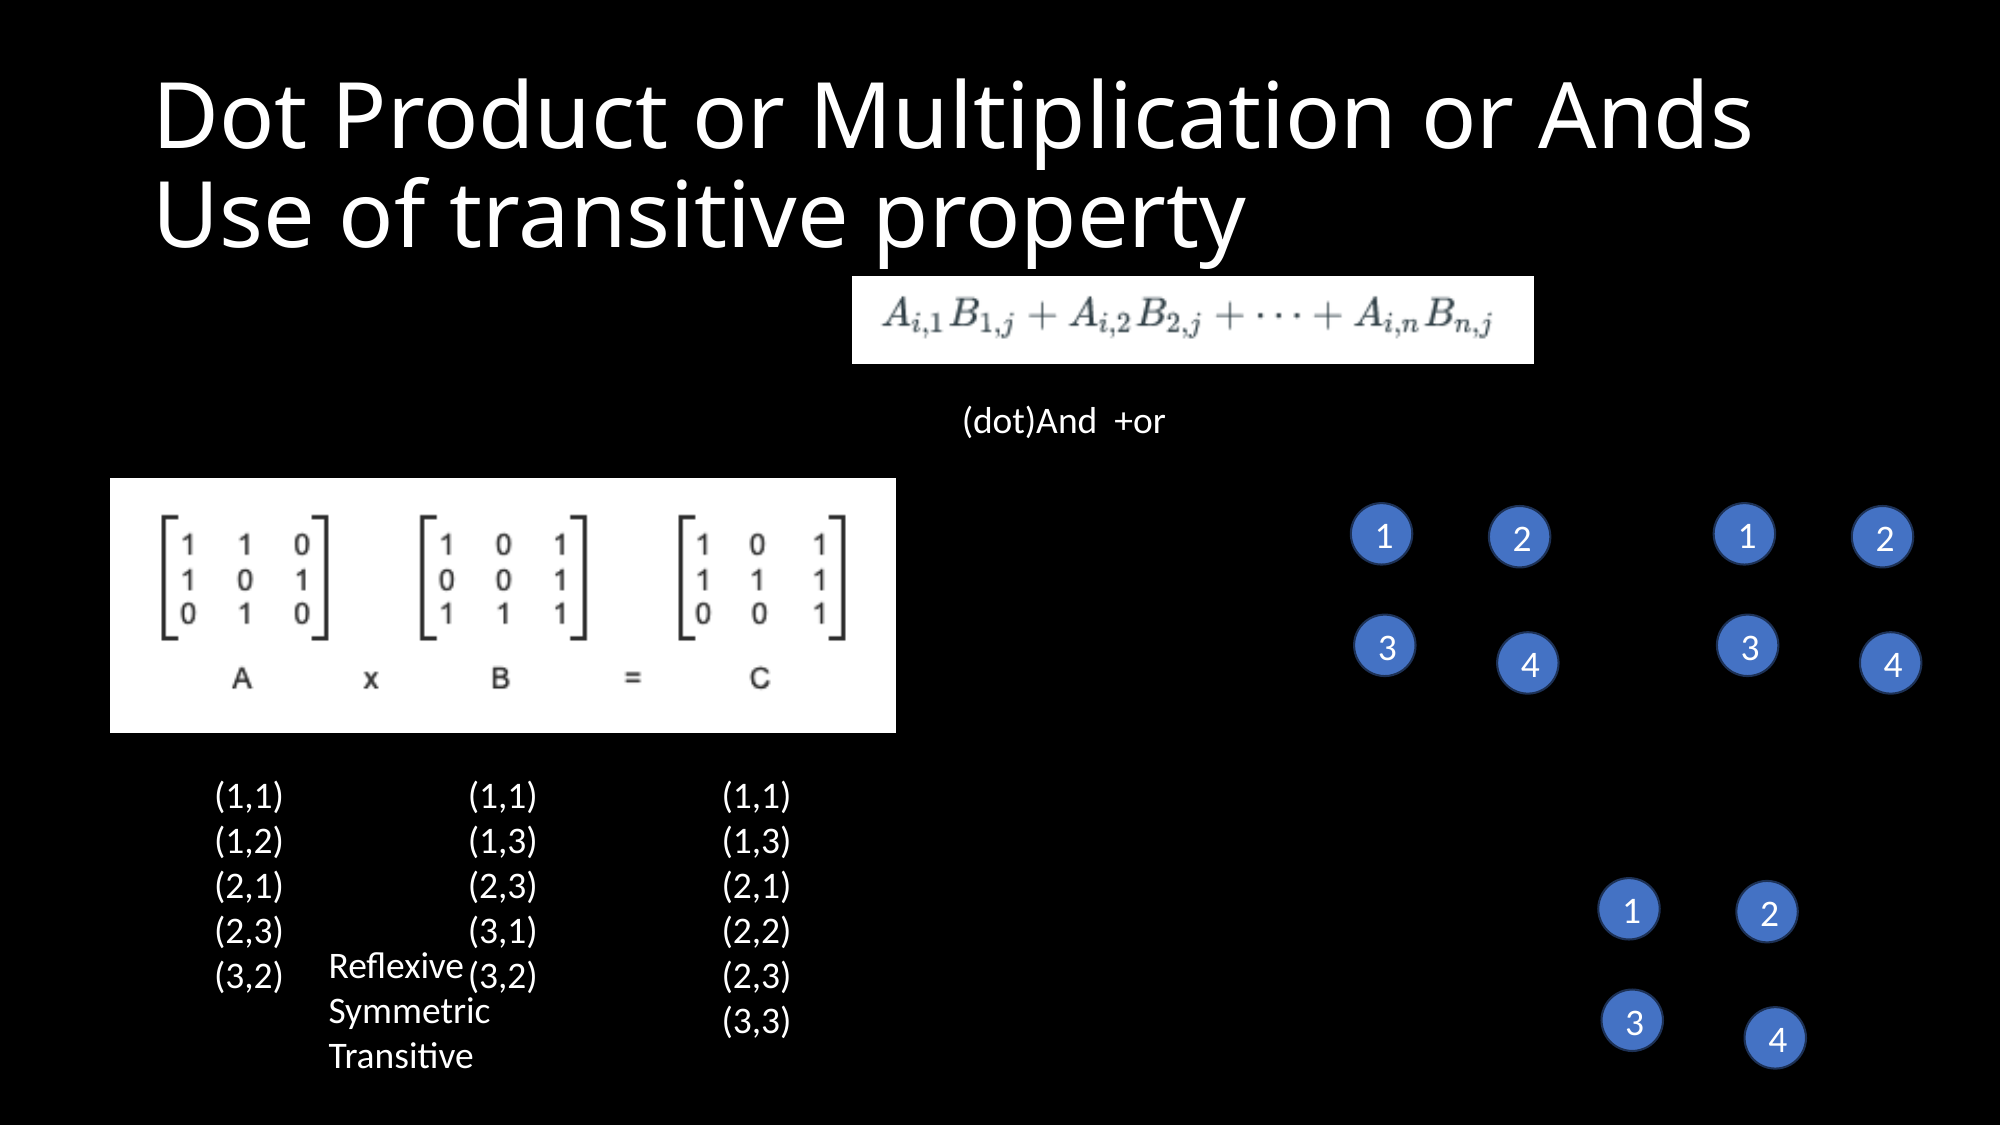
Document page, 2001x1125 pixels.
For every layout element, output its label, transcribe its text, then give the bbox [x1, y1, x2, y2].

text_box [1350, 503, 1559, 694]
text_box (1,1) (1,3) (2,3) (3,1) (3,2) [453, 763, 553, 933]
picture [110, 478, 896, 733]
text_box (dot)And +or [947, 389, 1182, 449]
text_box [1713, 503, 1922, 694]
text_box (1,1) (1,3) (2,1) (2,2) (2,3) (3,3) [706, 763, 807, 1048]
picture [851, 276, 1534, 364]
title Dot Product or Multiplication or Ands Use of transitive property [137, 59, 1863, 278]
text_box (1,1) (1,2) (2,1) (2,3) (3,2) [199, 763, 299, 1003]
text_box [1598, 878, 1807, 1069]
text_box Reflexive Symmetric Transitive [238, 933, 588, 1083]
